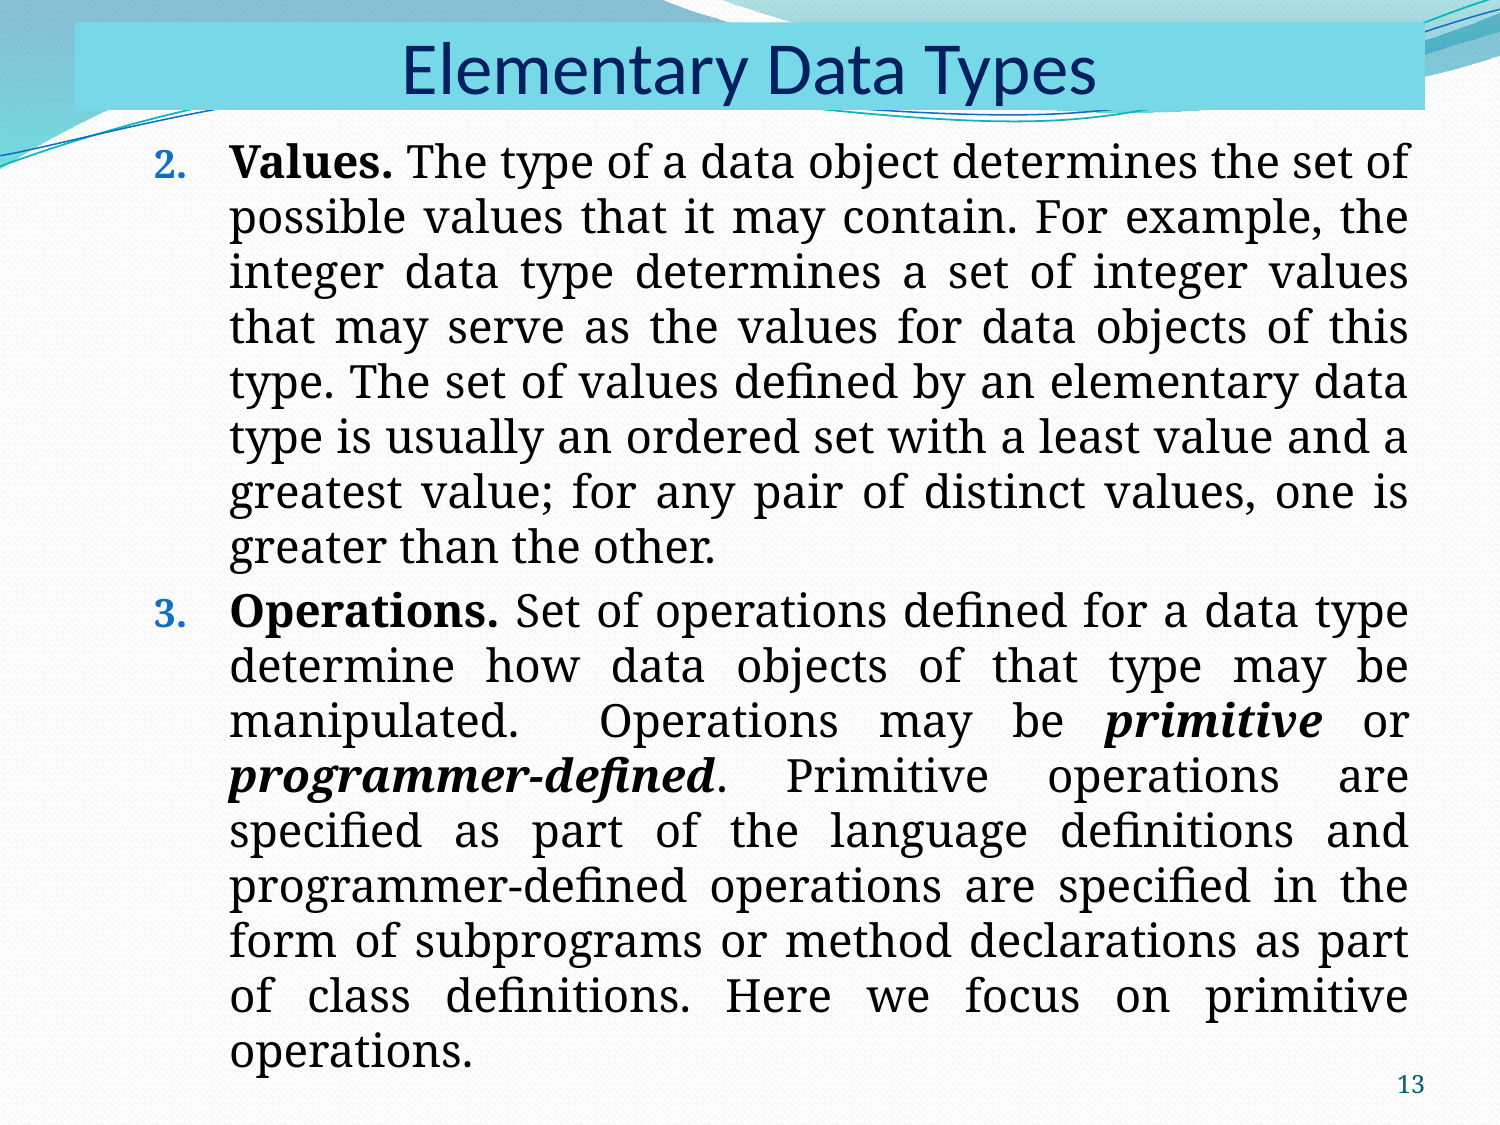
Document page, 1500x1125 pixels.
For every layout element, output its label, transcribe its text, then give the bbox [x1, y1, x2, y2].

list Values. The type of a data object determines the set of possible values that it may contain. For example, the integer data type determines a set of integer values that may serve as the values for data objects of this type. The set of values defined by an elementary data type is usually an ordered set with a least value and a greatest value; for any pair of distinct values, one is greater than the other. Operations. Set of operations defined for a data type determine how data objects of that type may be manipulated. Operations may be primitive or programmer-defined. Primitive operations are specified as part of the language definitions and programmer-defined operations are specified in the form of subprograms or method declarations as part of class definitions. Here we focus on primitive operations. [75, 125, 1425, 1050]
title Elementary Data Types [75, 22, 1425, 110]
slide_number 13 [1299, 1042, 1425, 1103]
